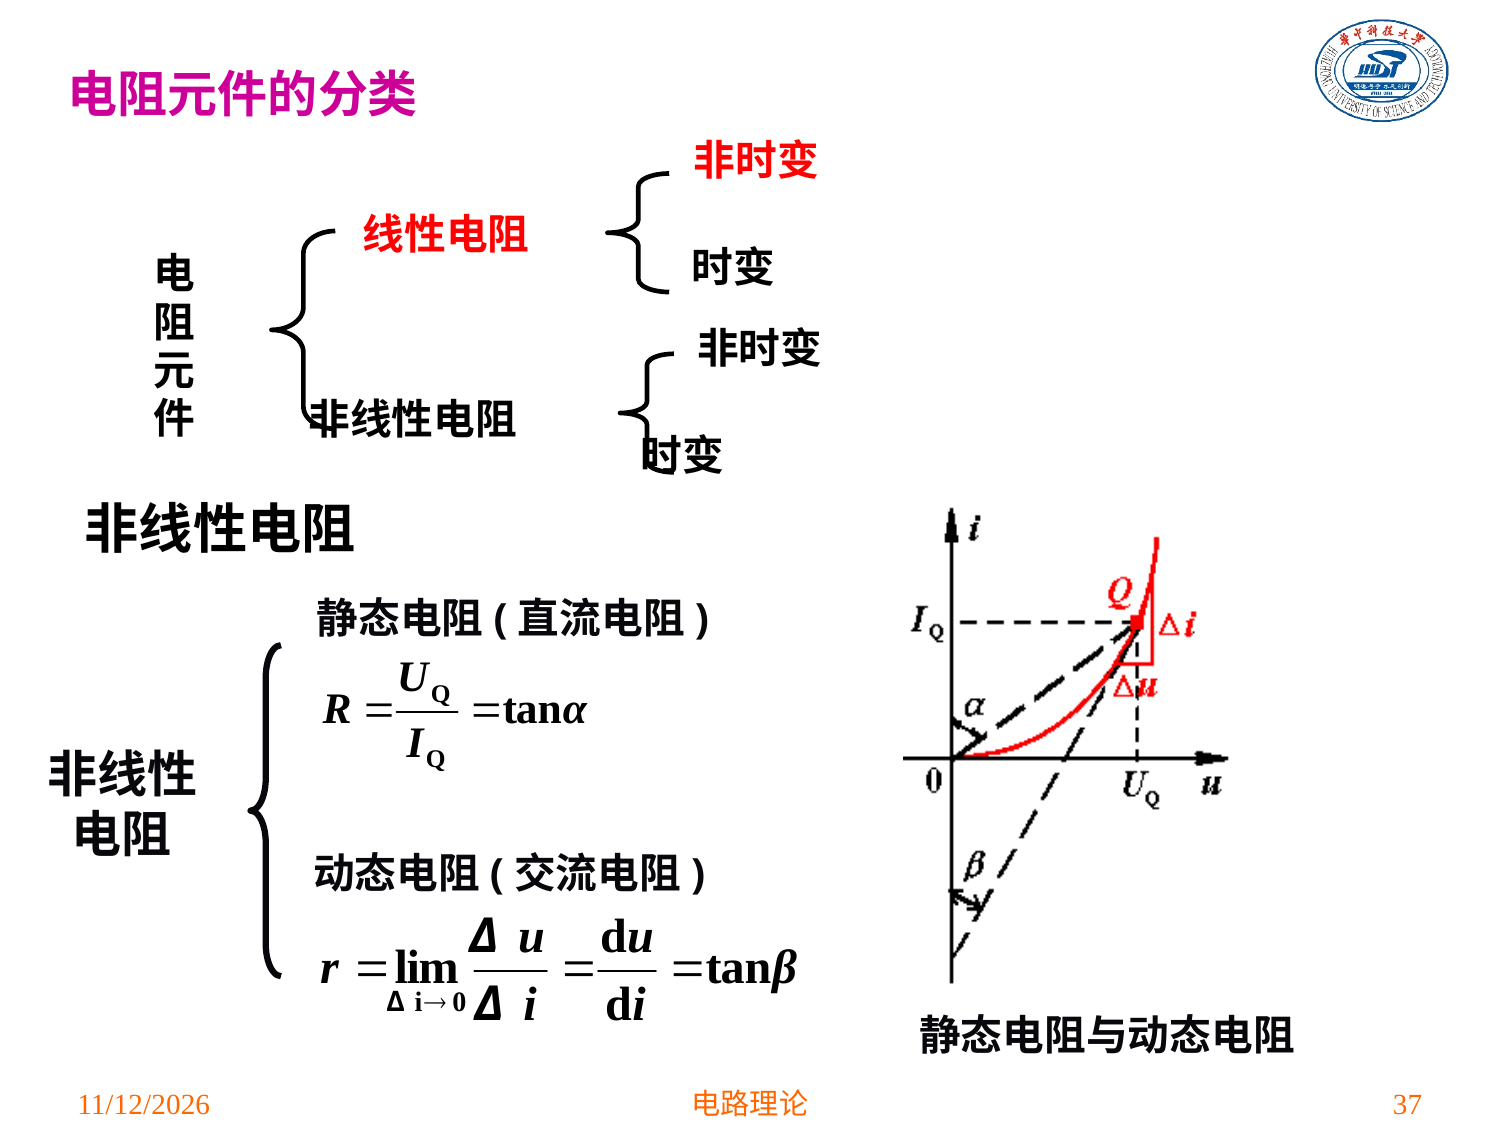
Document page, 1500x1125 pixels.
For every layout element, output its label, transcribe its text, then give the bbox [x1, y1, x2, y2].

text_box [312, 906, 807, 1032]
picture [1305, 13, 1459, 125]
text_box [33, 645, 294, 977]
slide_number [62, 1078, 375, 1125]
text_box 静态电阻(直流电阻) [301, 584, 724, 649]
slide_number 37 [1125, 1078, 1438, 1125]
text_box 电阻元件的分类 [53, 54, 697, 130]
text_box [271, 200, 634, 438]
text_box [313, 650, 597, 782]
text_box 非线性电阻 [70, 487, 531, 567]
footer 电路理论 [512, 1078, 988, 1125]
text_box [619, 314, 917, 487]
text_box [903, 503, 1311, 1067]
text_box 动态电阻(交流电阻) [298, 839, 721, 905]
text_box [607, 126, 891, 299]
text_box 电 阻 元 件 [138, 249, 323, 450]
